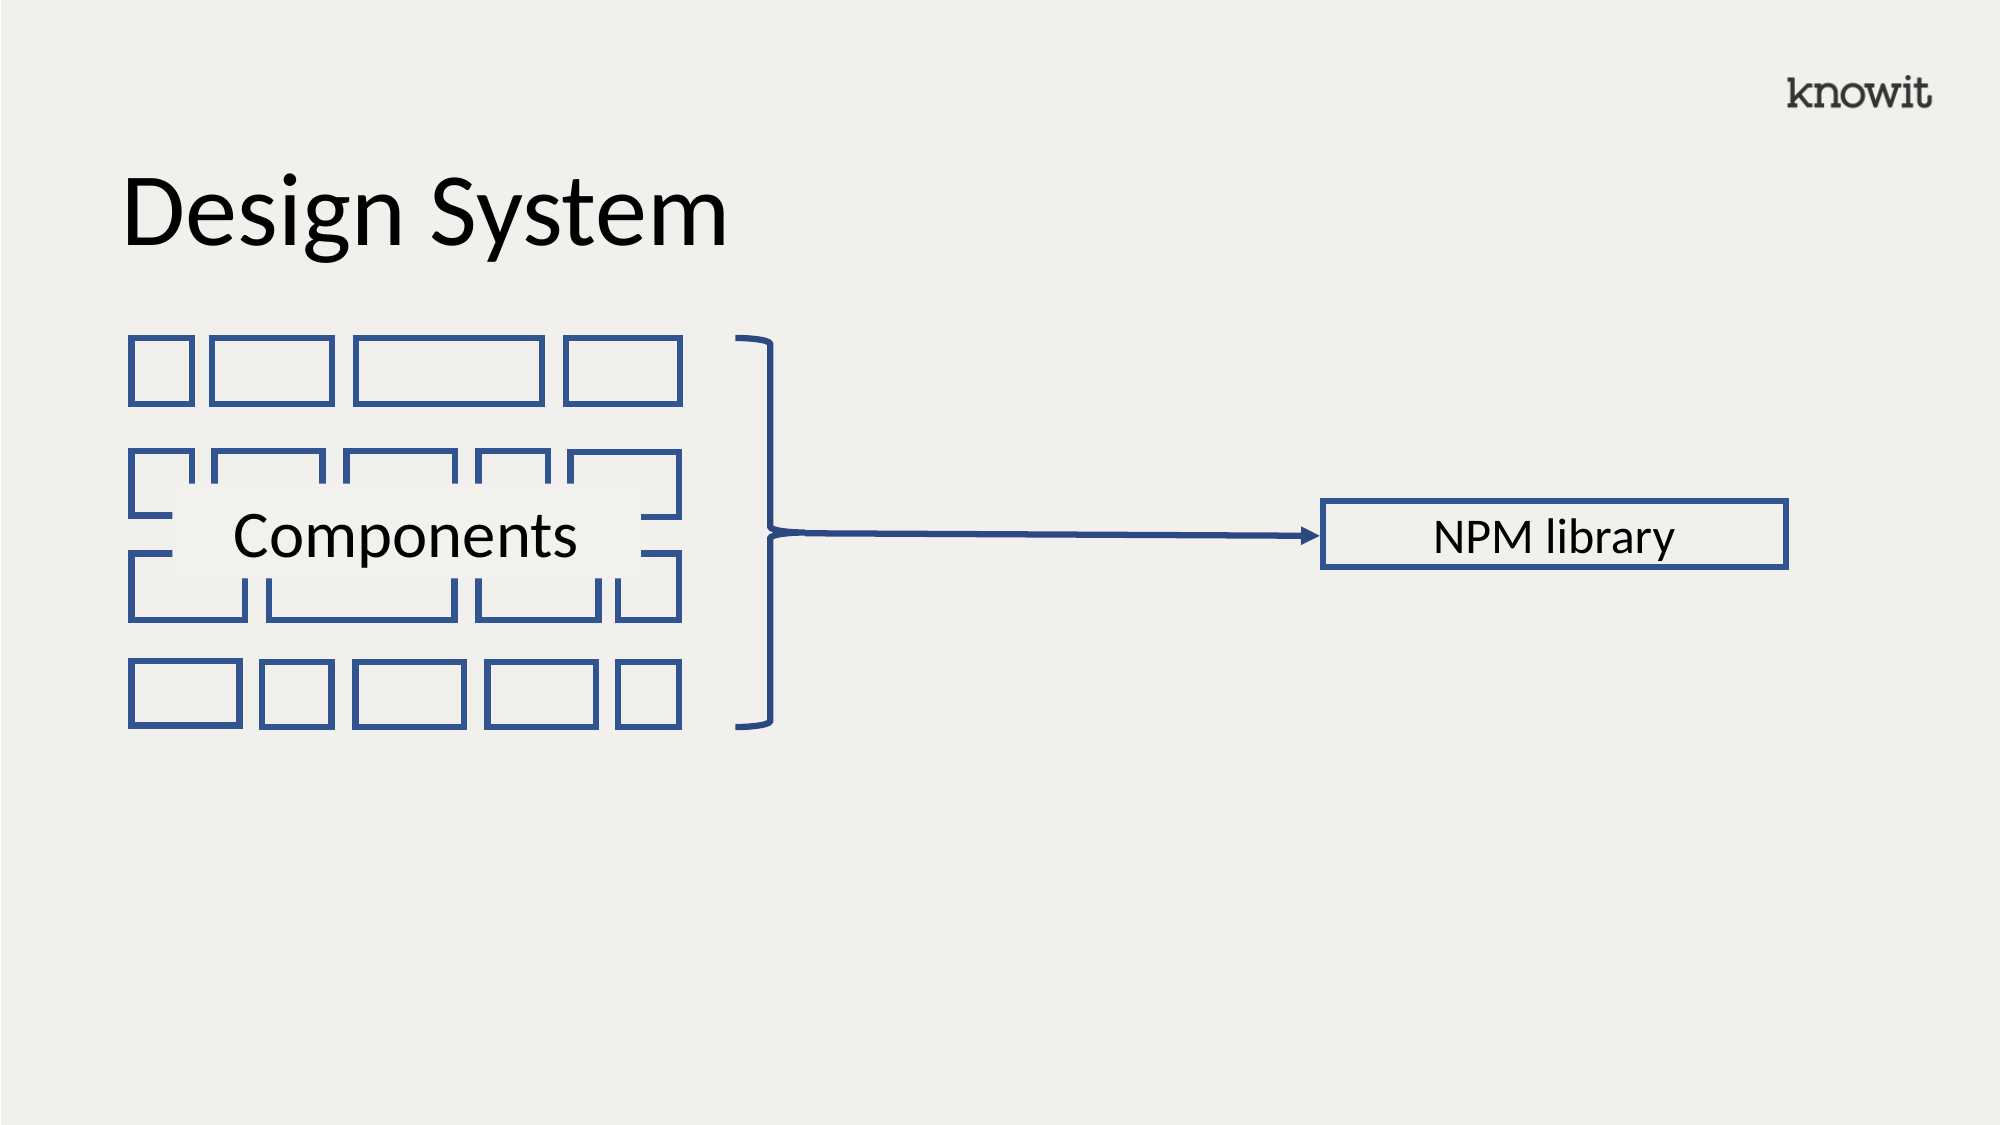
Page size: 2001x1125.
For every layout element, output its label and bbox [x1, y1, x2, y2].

text_box [131, 337, 681, 728]
picture [1, 0, 2000, 1125]
